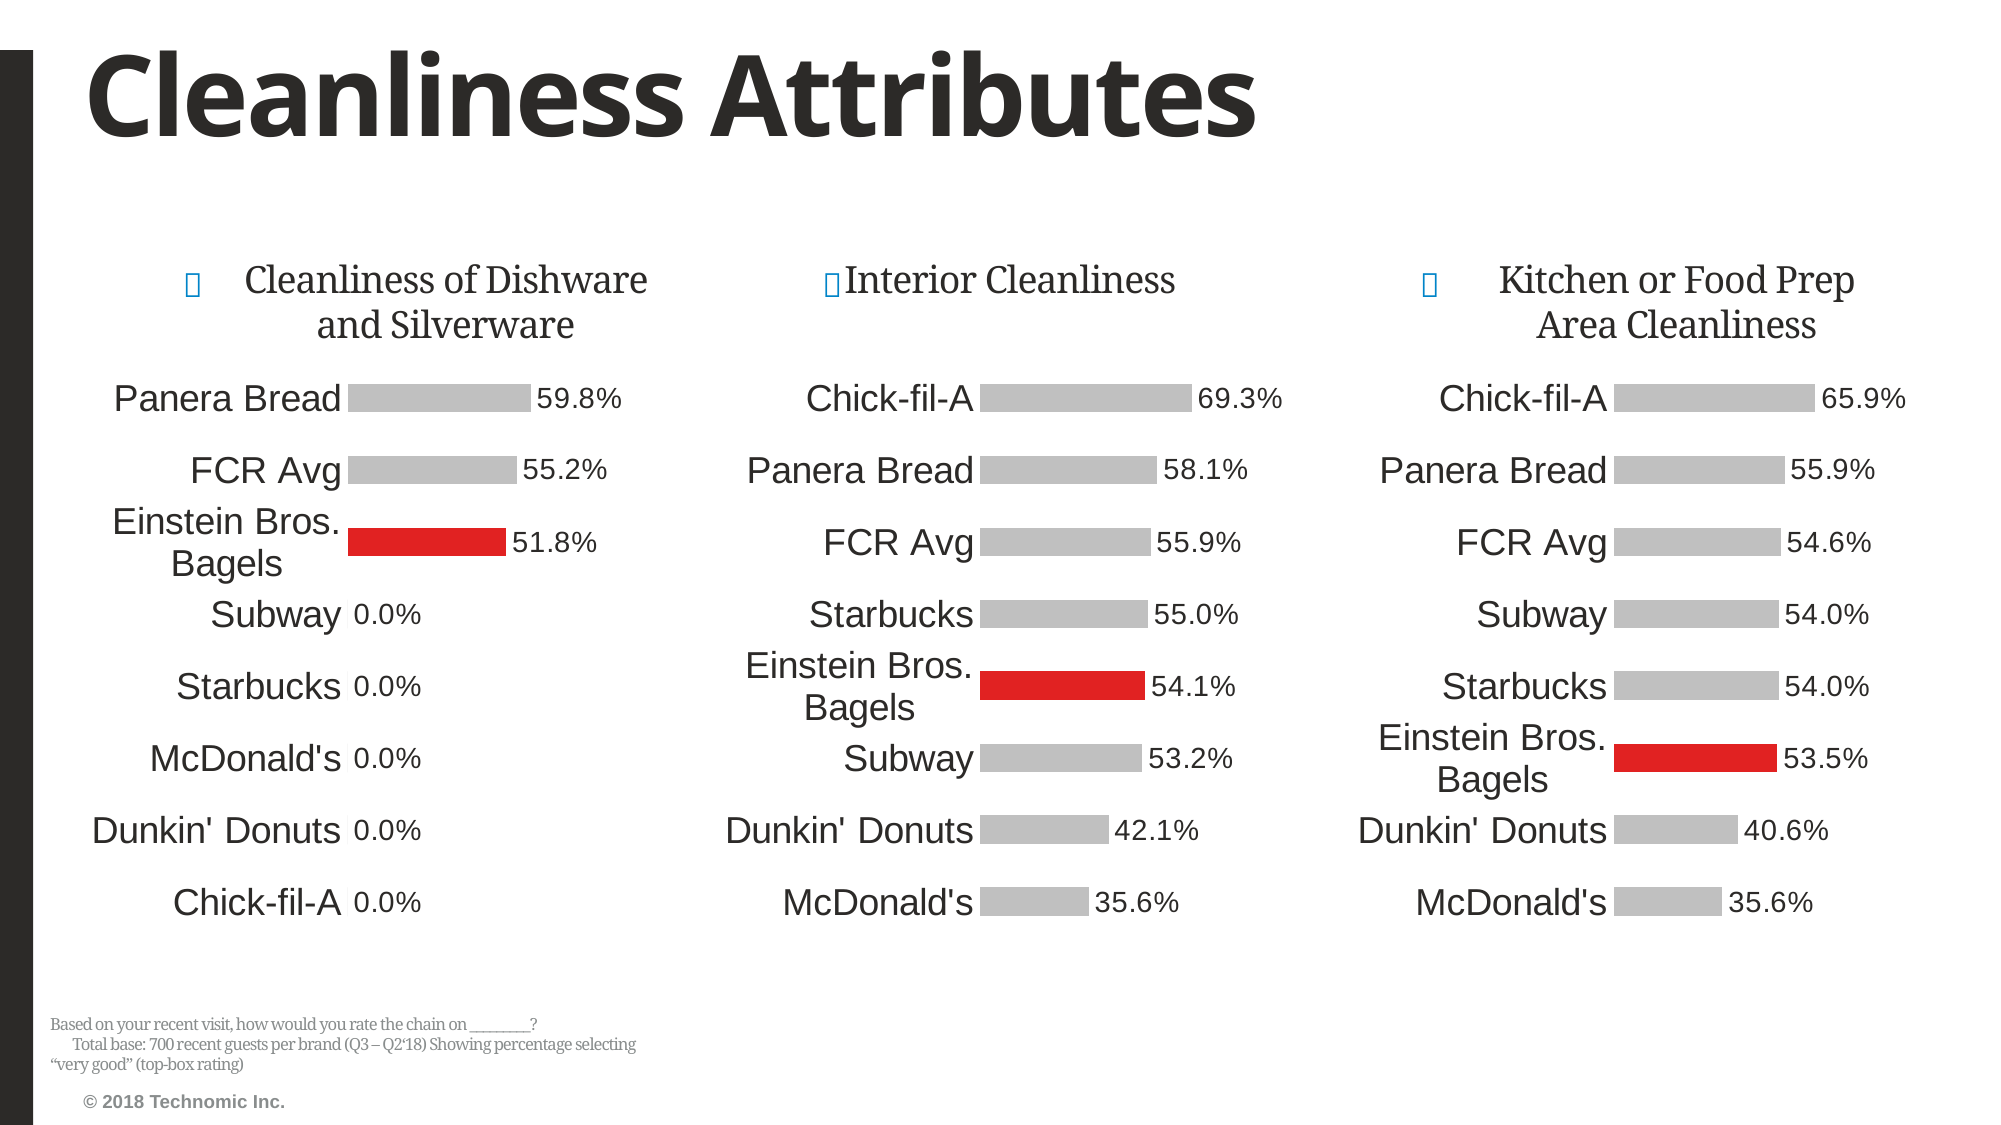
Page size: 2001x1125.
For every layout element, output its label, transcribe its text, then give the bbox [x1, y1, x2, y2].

chart [713, 349, 1284, 951]
chart [79, 349, 651, 951]
list Kitchen or Food Prep Area Cleanliness [1462, 256, 1891, 332]
list Cleanliness of Dishware and Silverware [208, 256, 684, 332]
title Cleanliness Attributes [83, 50, 1434, 179]
chart [1345, 349, 1917, 951]
list Interior Cleanliness [800, 256, 1221, 332]
list Based on your recent visit, how would you rate the chain on _________? Total base: 700 recent guests per brand (Q3 – Q2‘18) Showing percentage selecting “very good” (top-box rating) [50, 1014, 653, 1094]
